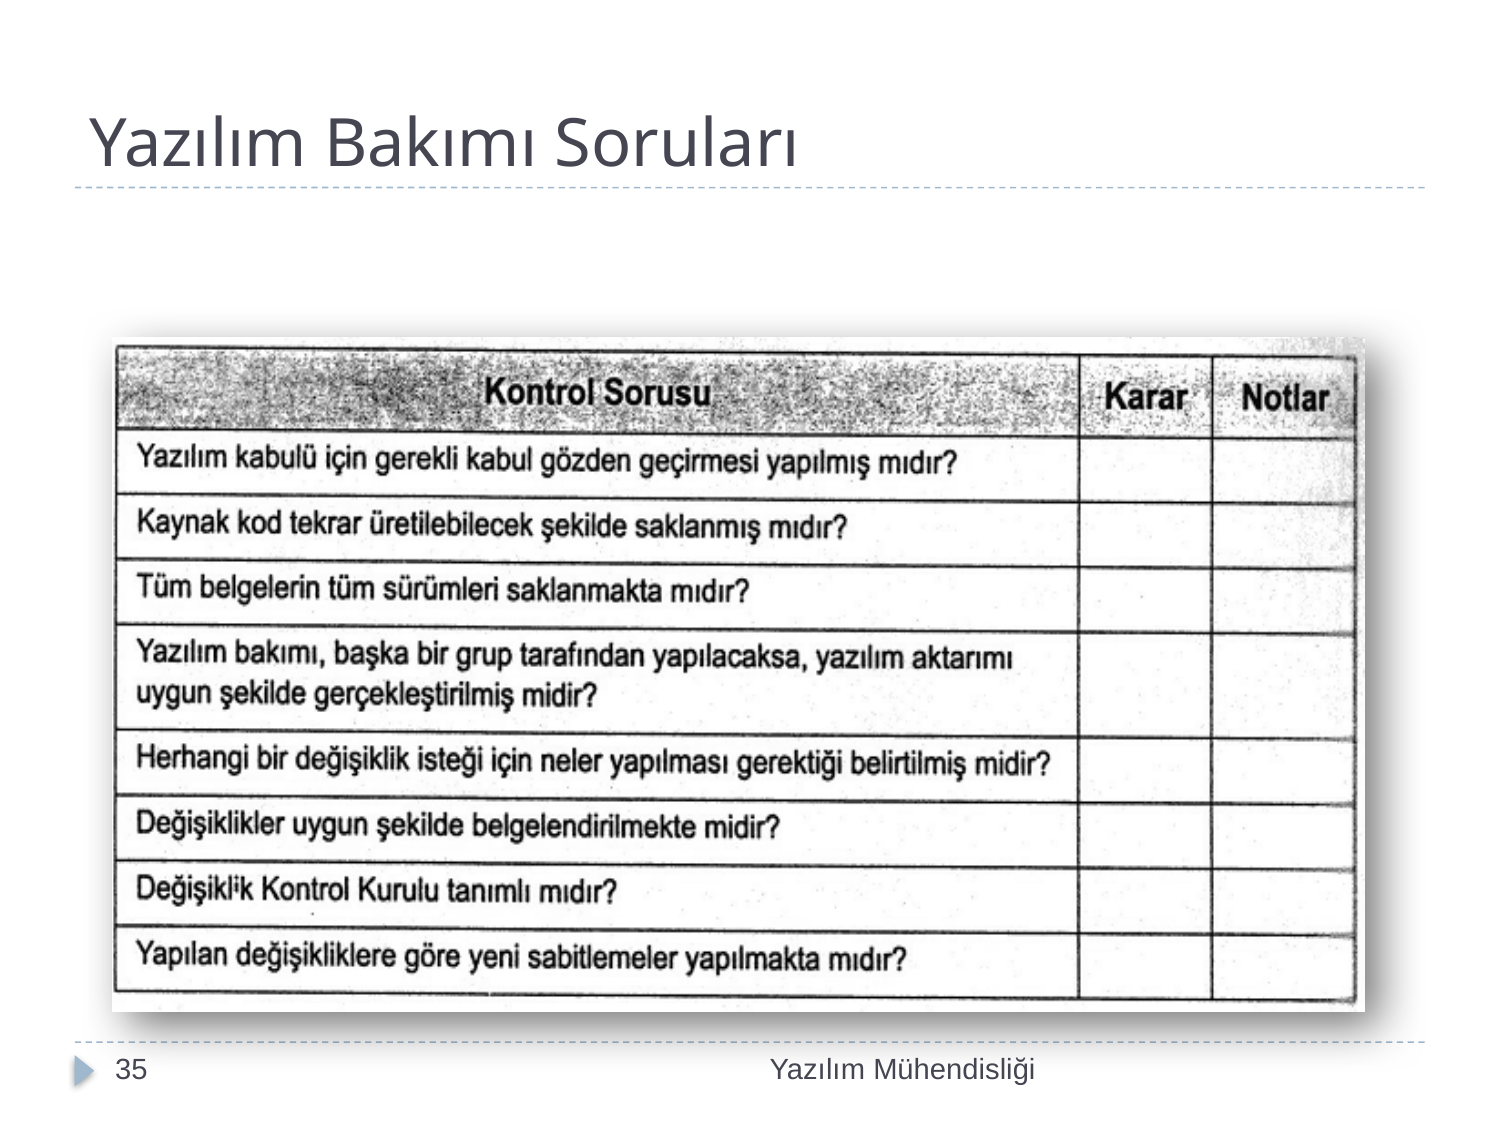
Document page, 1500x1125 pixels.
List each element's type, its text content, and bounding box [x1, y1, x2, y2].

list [111, 337, 1365, 1012]
footer Yazılım Mühendisliği [475, 1060, 1051, 1103]
title Yazılım Bakımı Soruları [75, 24, 1425, 188]
slide_number 35 [100, 1042, 426, 1103]
